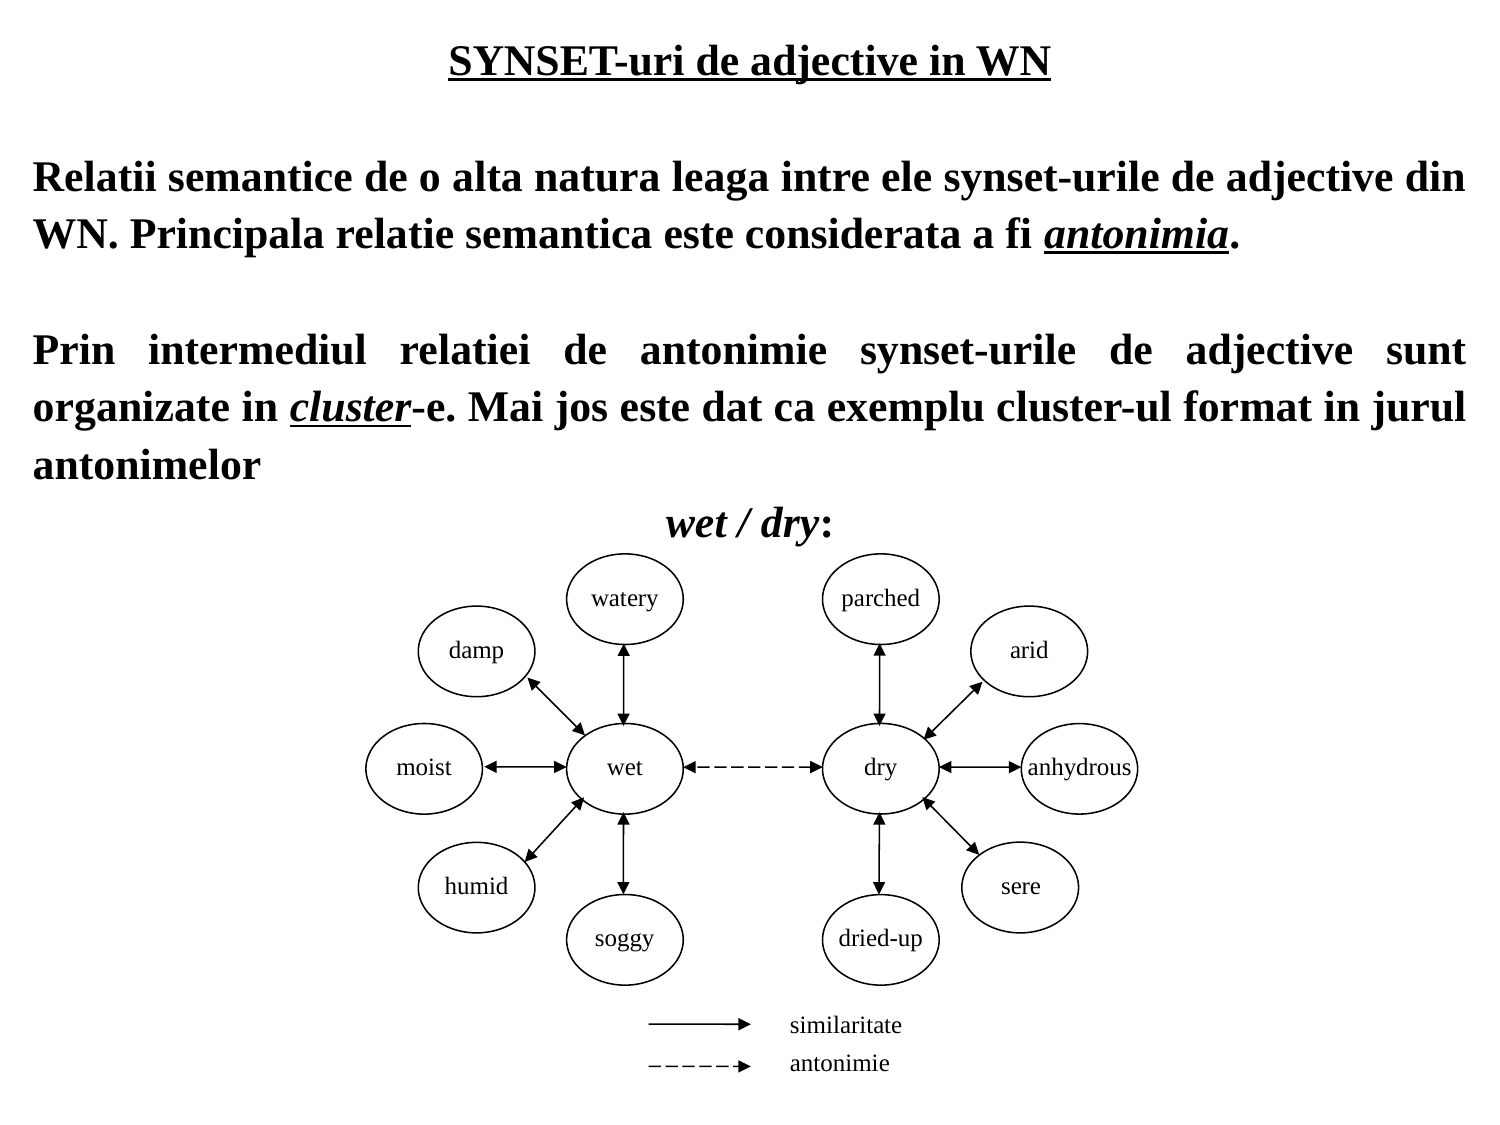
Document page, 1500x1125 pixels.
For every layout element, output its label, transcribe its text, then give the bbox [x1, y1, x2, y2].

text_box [337, 539, 1162, 1105]
subtitle SYNSET-uri de adjective in WN Relatii semantice de o alta natura leaga intre ele synset-urile de adjective din WN. Principala relatie semantica este considerata a fi antonimia. Prin intermediul relatiei de antonimie synset-urile de adjective sunt organizate in cluster-e. Mai jos este dat ca exemplu cluster-ul format in jurul antonimelor wet / dry: [17, 19, 1483, 1106]
